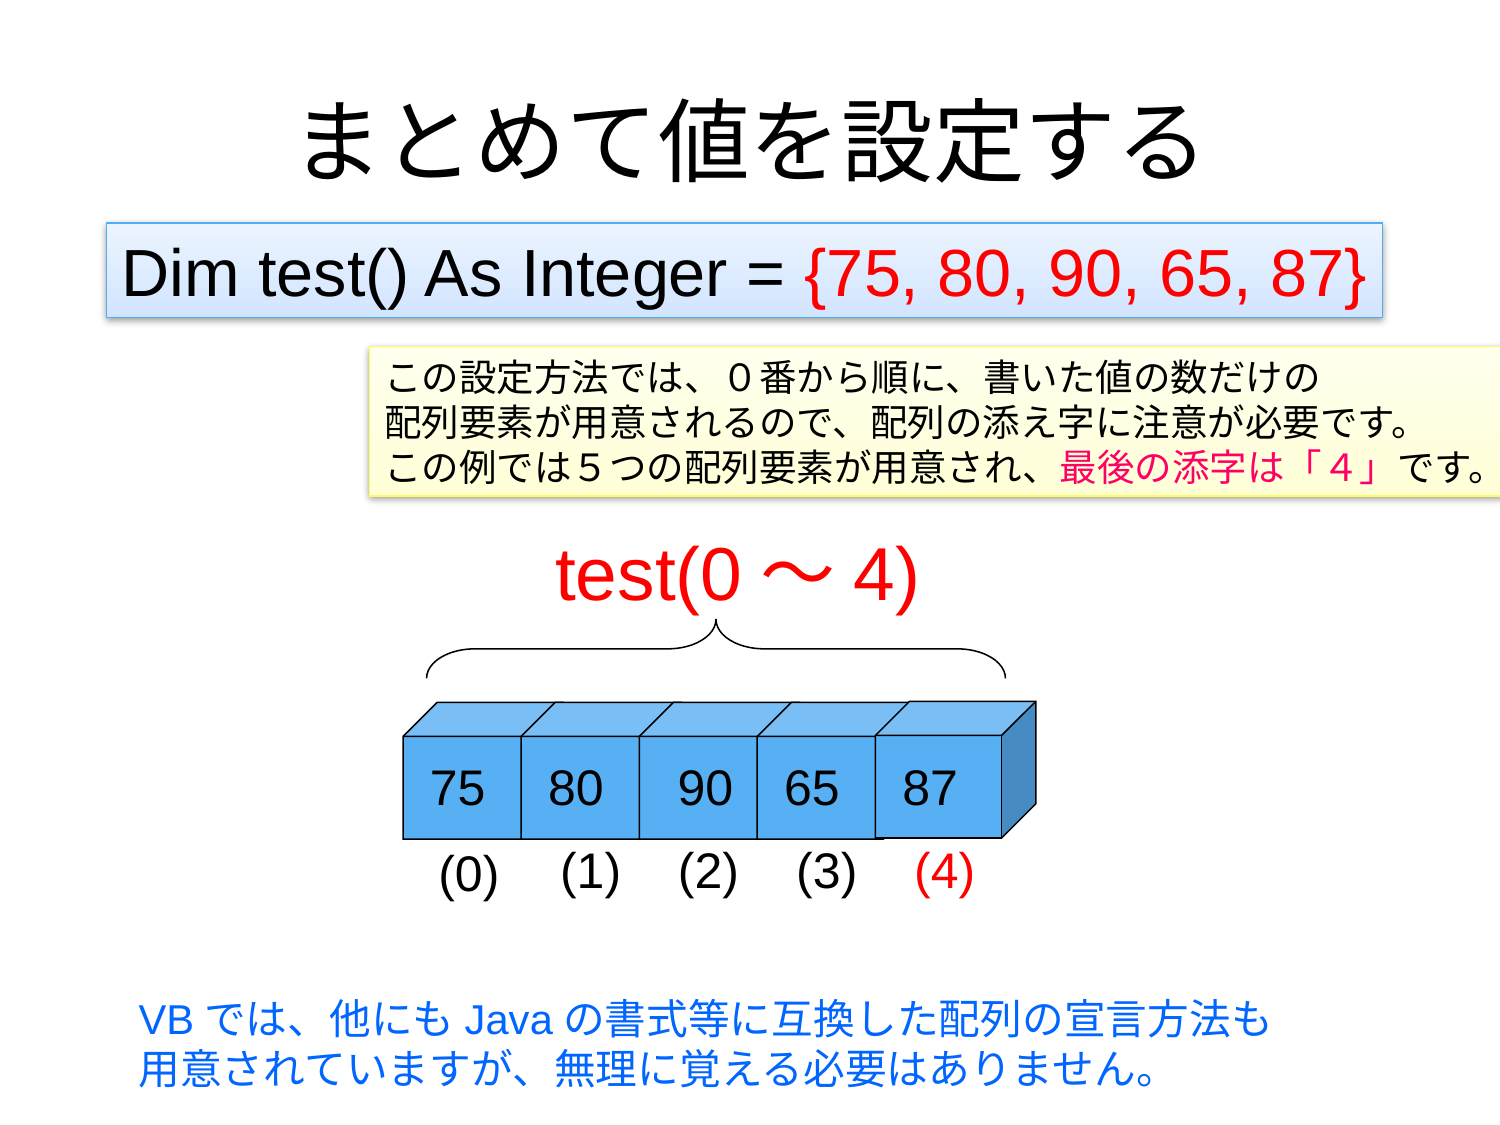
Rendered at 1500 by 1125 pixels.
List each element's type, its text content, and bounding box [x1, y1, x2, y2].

text_box 87 [887, 748, 973, 824]
text_box [875, 701, 1036, 838]
text_box [403, 702, 554, 840]
text_box [426, 619, 1006, 679]
text_box (2) [663, 831, 755, 906]
text_box VBでは、他にもJavaの書式等に互換した配列の宣言方法も 用意されていますが、無理に覚える必要はありません。 [123, 985, 1288, 1101]
text_box (3) [781, 831, 873, 906]
text_box Dim test() As Integer = {75, 80, 90, 65, 87} [106, 222, 1383, 318]
text_box (4) [899, 831, 991, 906]
text_box [757, 702, 907, 840]
text_box (0) [423, 834, 515, 910]
title まとめて値を設定する [75, 45, 1425, 233]
text_box 65 [769, 748, 855, 824]
text_box 75 [415, 748, 501, 824]
text_box [521, 702, 672, 840]
text_box 90 [663, 748, 749, 824]
text_box 80 [533, 748, 619, 824]
text_box [639, 702, 790, 840]
text_box この設定方法では、０番から順に、書いた値の数だけの 配列要素が用意されるので、配列の添え字に注意が必要です。 この例では５つの配列要素が用意され、最後の添字は「４」です。 [369, 346, 1500, 497]
text_box (1) [545, 831, 637, 906]
text_box test(0～4) [540, 518, 936, 623]
